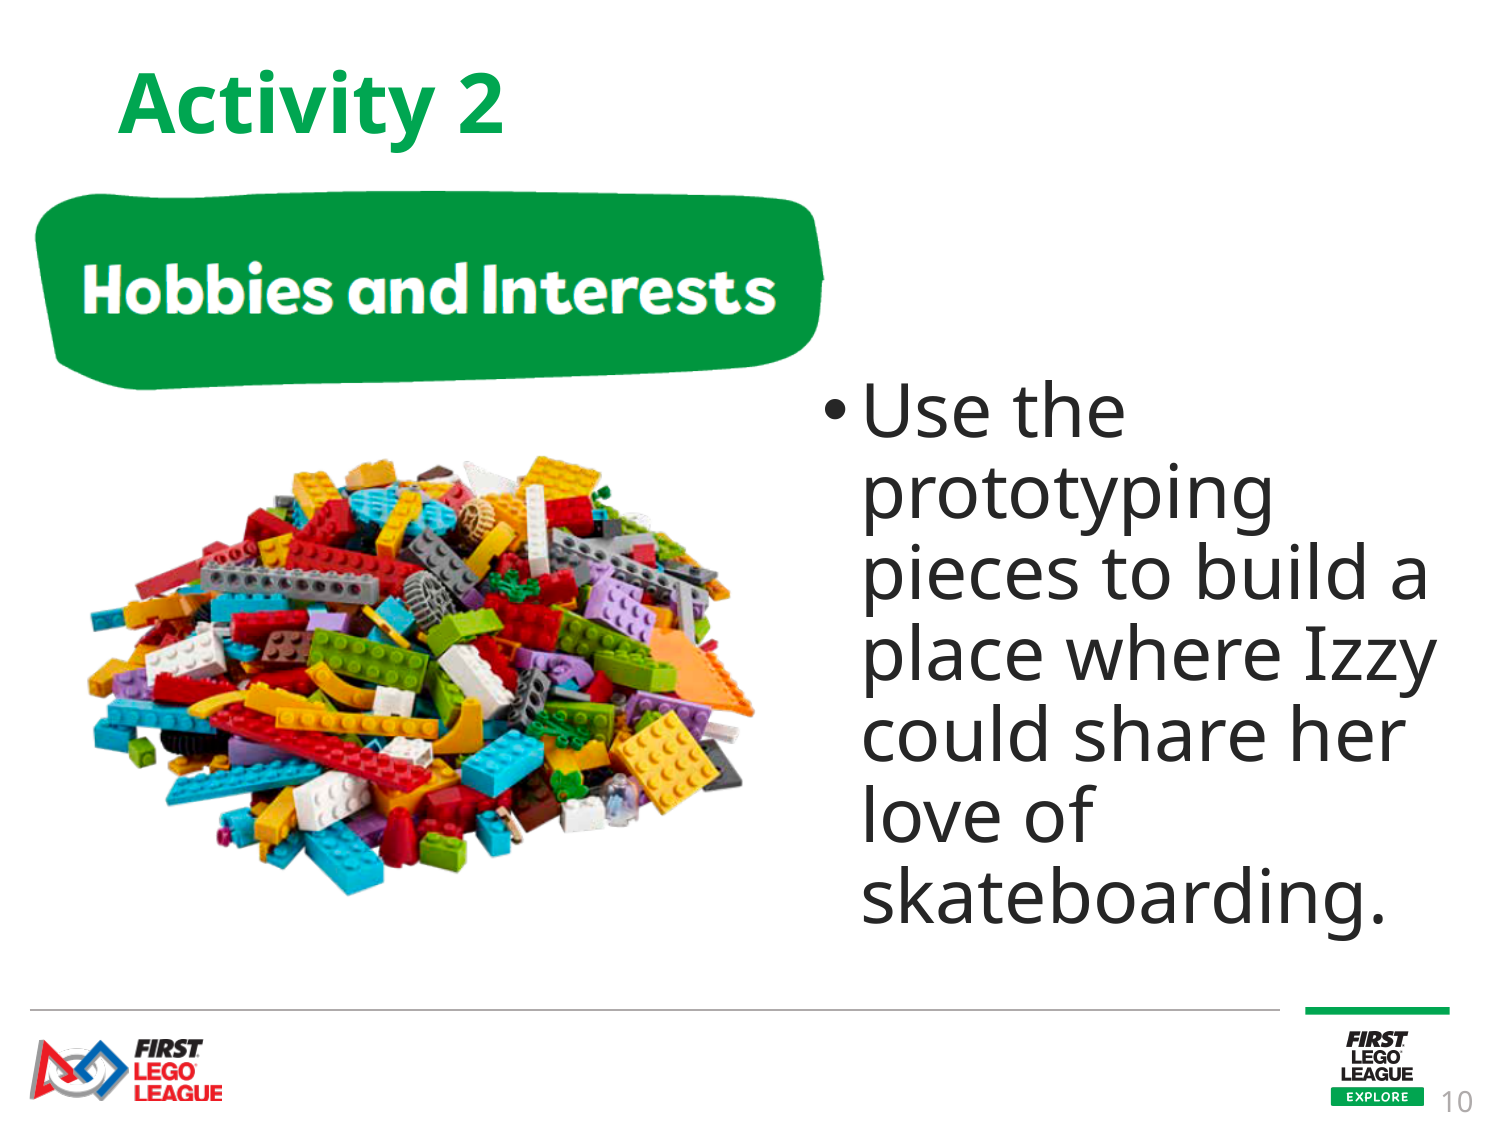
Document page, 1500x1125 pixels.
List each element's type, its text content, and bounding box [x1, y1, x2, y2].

slide_number 10 [1425, 1076, 1500, 1111]
title Activity 2 [103, 44, 1397, 170]
list Use the prototyping pieces to build a place where Izzy could share her love of skateboarding. [807, 365, 1456, 1024]
picture [12, 183, 838, 905]
